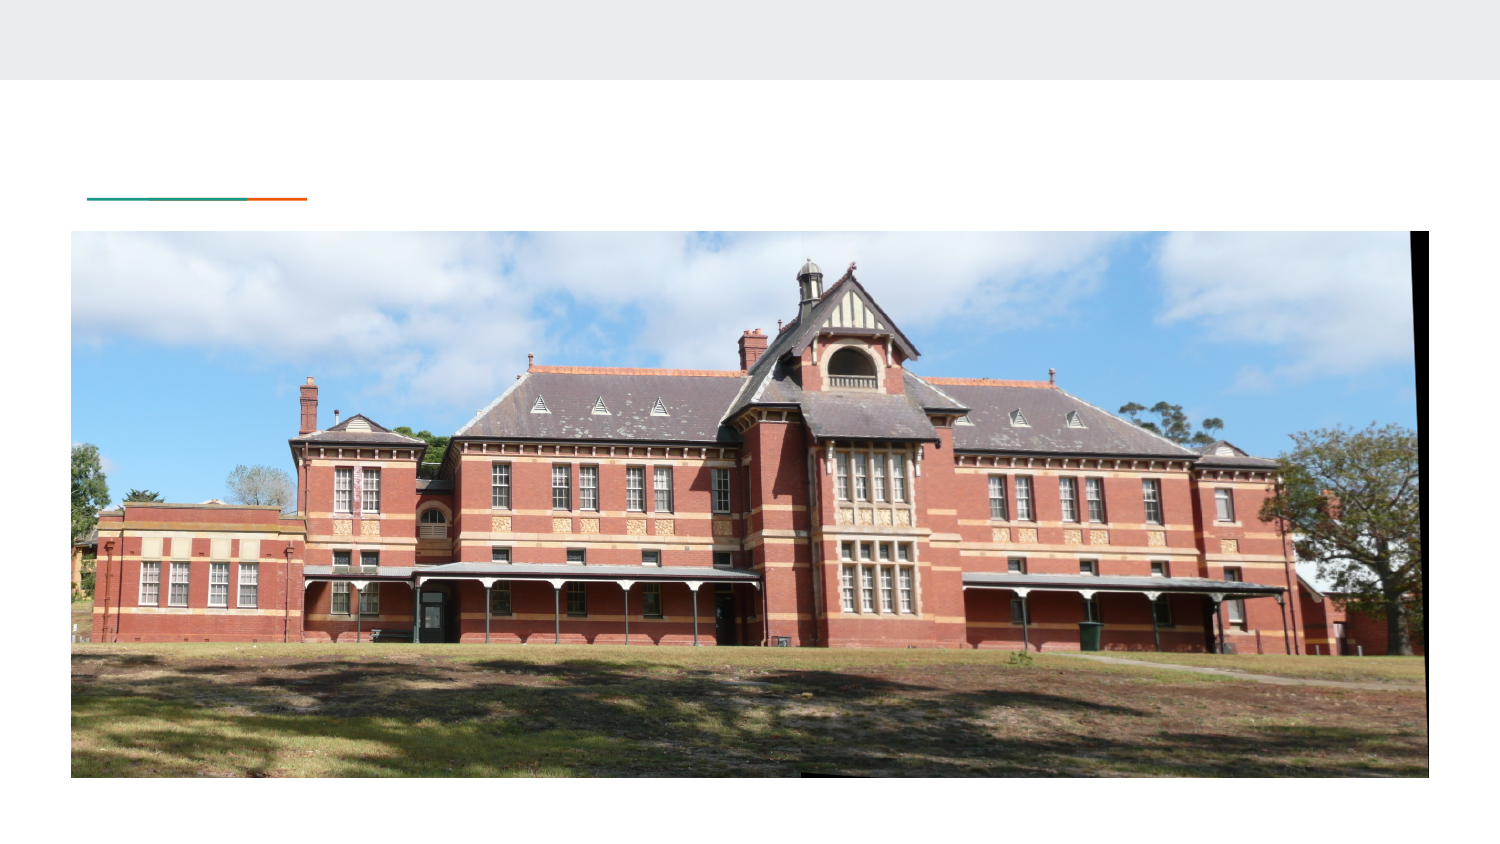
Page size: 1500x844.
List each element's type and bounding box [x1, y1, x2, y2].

picture [71, 231, 1429, 778]
